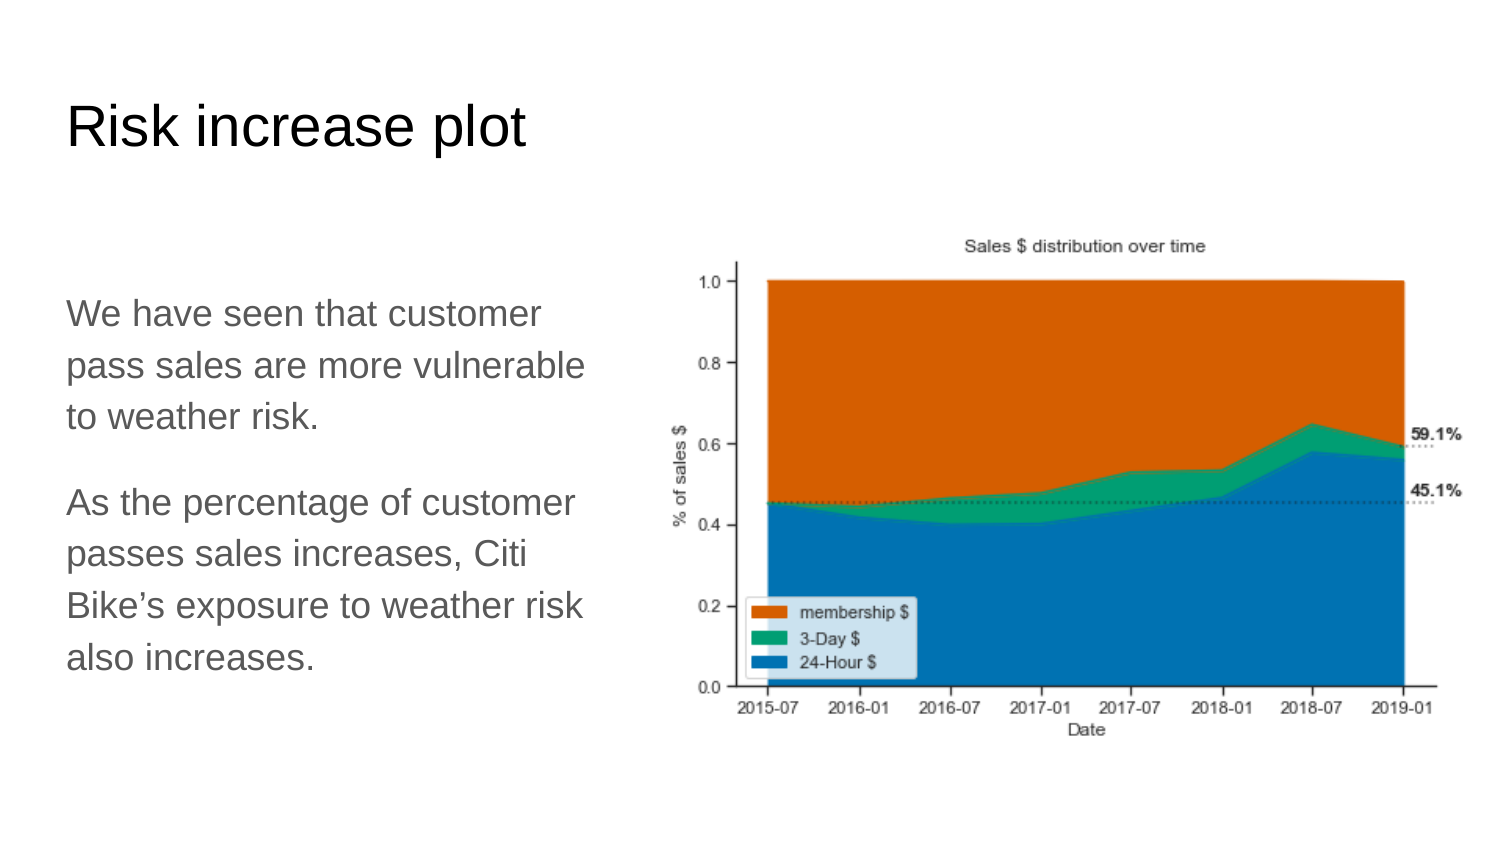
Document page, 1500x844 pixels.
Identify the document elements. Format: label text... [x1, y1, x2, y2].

picture [664, 228, 1475, 750]
list We have seen that customer pass sales are more vulnerable to weather risk. As the percentage of customer passes sales increases, Citi Bike’s exposure to weather risk also increases. [51, 189, 637, 750]
title Risk increase plot [51, 72, 1449, 167]
